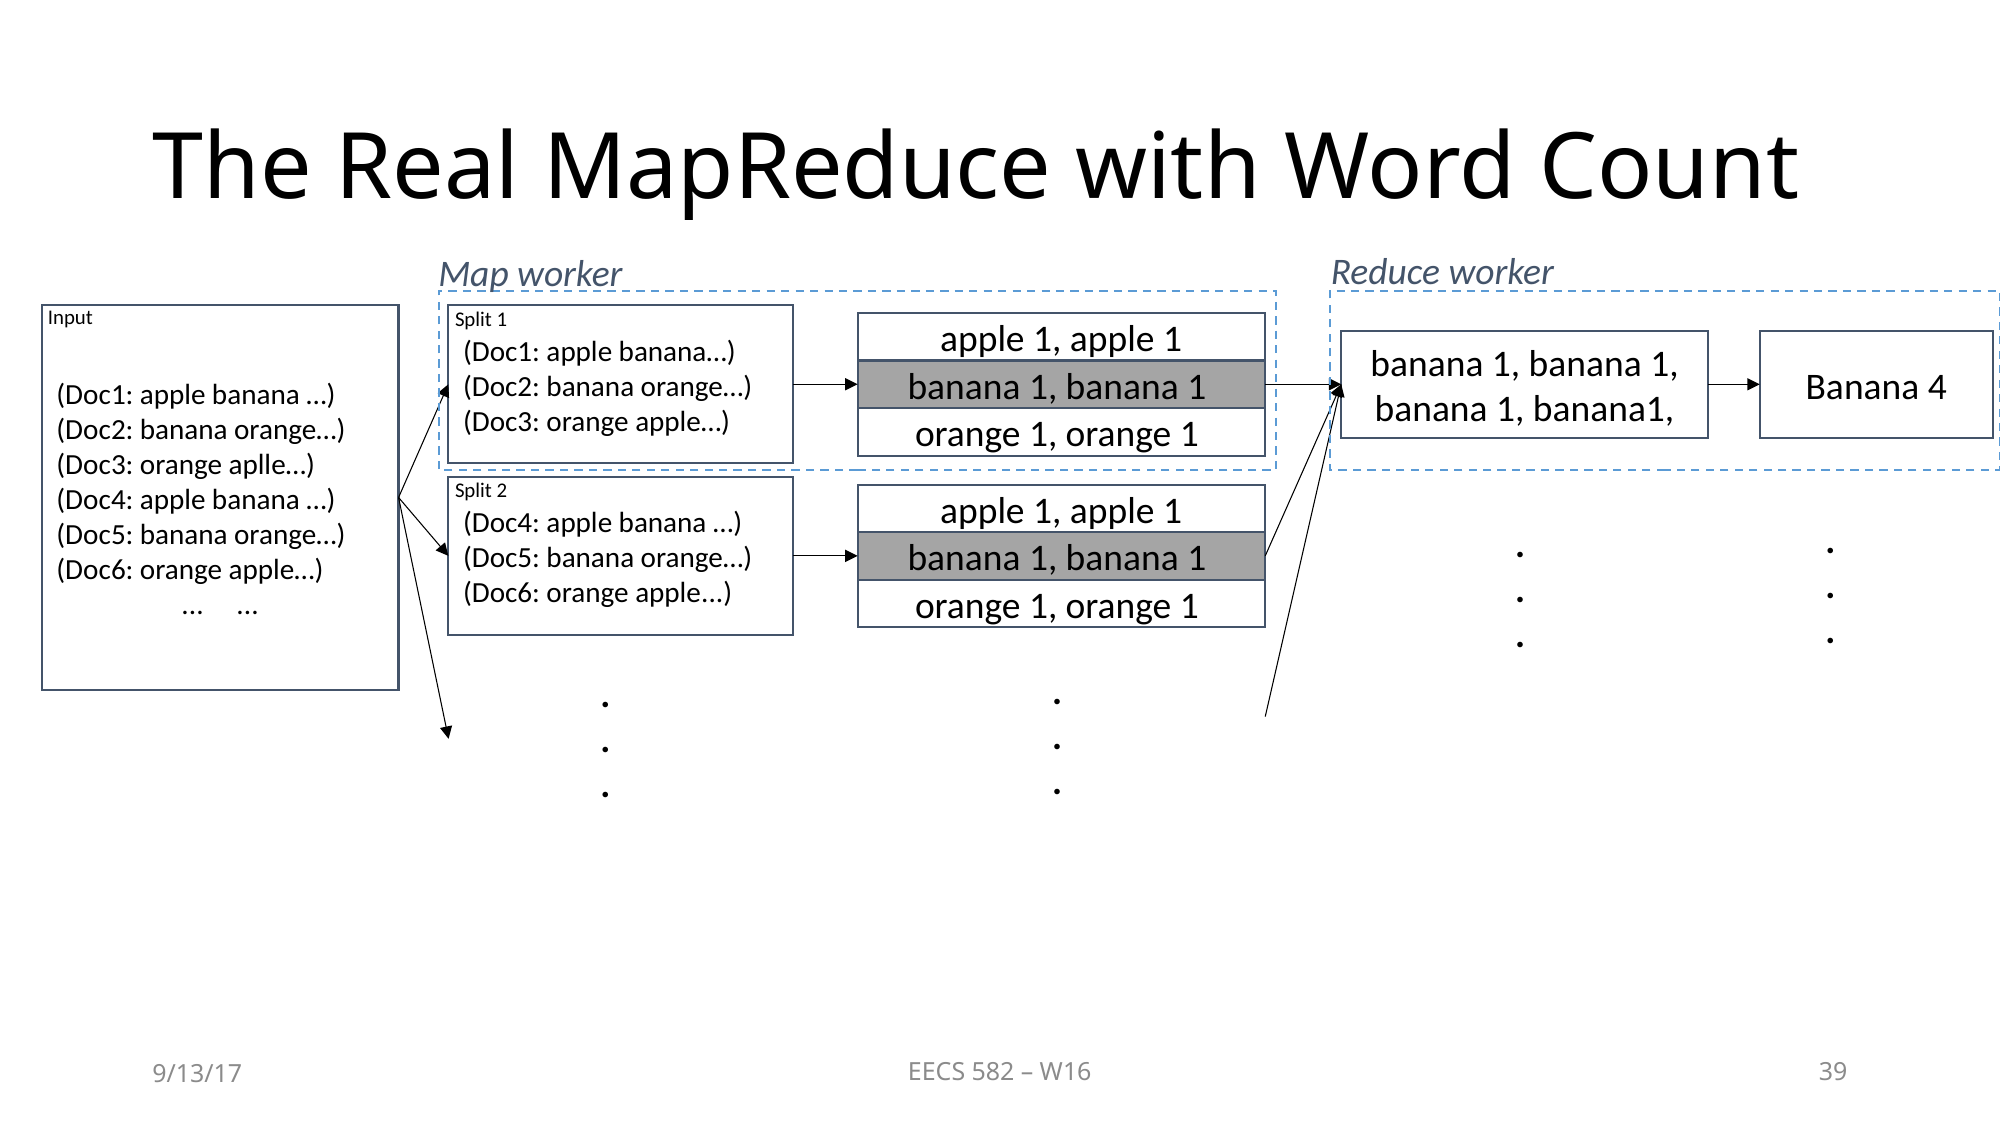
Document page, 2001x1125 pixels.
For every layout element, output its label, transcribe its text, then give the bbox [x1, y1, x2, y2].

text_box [440, 298, 793, 464]
text_box . . . [1037, 659, 1086, 810]
text_box . . . [1500, 512, 1549, 663]
slide_number 39 [1412, 1042, 1863, 1103]
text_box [398, 384, 449, 497]
text_box . . . [1810, 508, 1859, 658]
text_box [1265, 384, 1342, 717]
text_box Reduce worker [1316, 239, 1579, 300]
text_box [1329, 290, 2000, 471]
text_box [857, 484, 1265, 628]
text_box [33, 296, 399, 691]
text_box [857, 313, 1266, 456]
text_box [686, 290, 1277, 384]
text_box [398, 497, 449, 739]
text_box [449, 385, 1265, 471]
text_box Map worker [423, 241, 686, 302]
text_box . . . [585, 663, 634, 813]
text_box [449, 469, 793, 635]
footer EECS 582 – W16 [662, 1042, 1338, 1103]
title The Real MapReduce with Word Count [137, 59, 1863, 278]
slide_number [137, 1042, 588, 1103]
